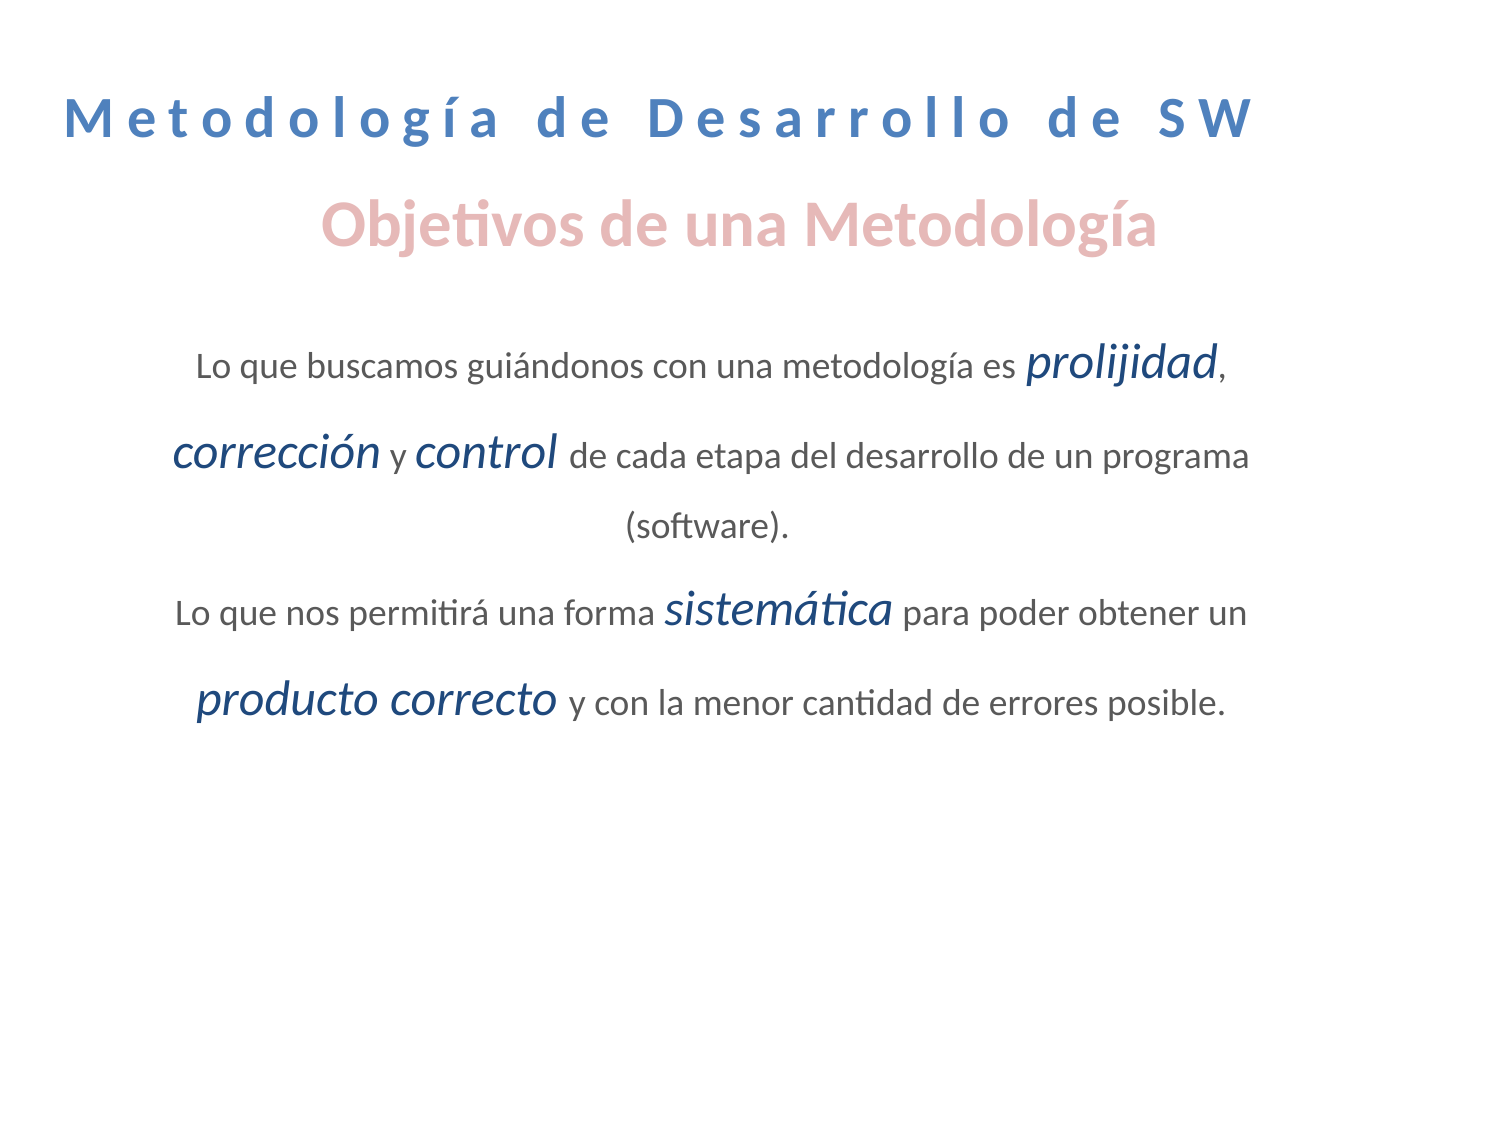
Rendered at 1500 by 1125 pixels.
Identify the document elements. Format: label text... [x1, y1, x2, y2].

text_box Metodología de Desarrollo de SW [49, 36, 1375, 157]
text_box Lo que buscamos guiándonos con una metodología es prolijidad, corrección y control de cada etapa del desarrollo de un programa (software). Lo que nos permitirá una forma sistemática para poder obtener un producto correcto y con la menor cantidad de errores posible. [86, 290, 1337, 733]
text_box Objetivos de una Metodología [305, 172, 1175, 268]
